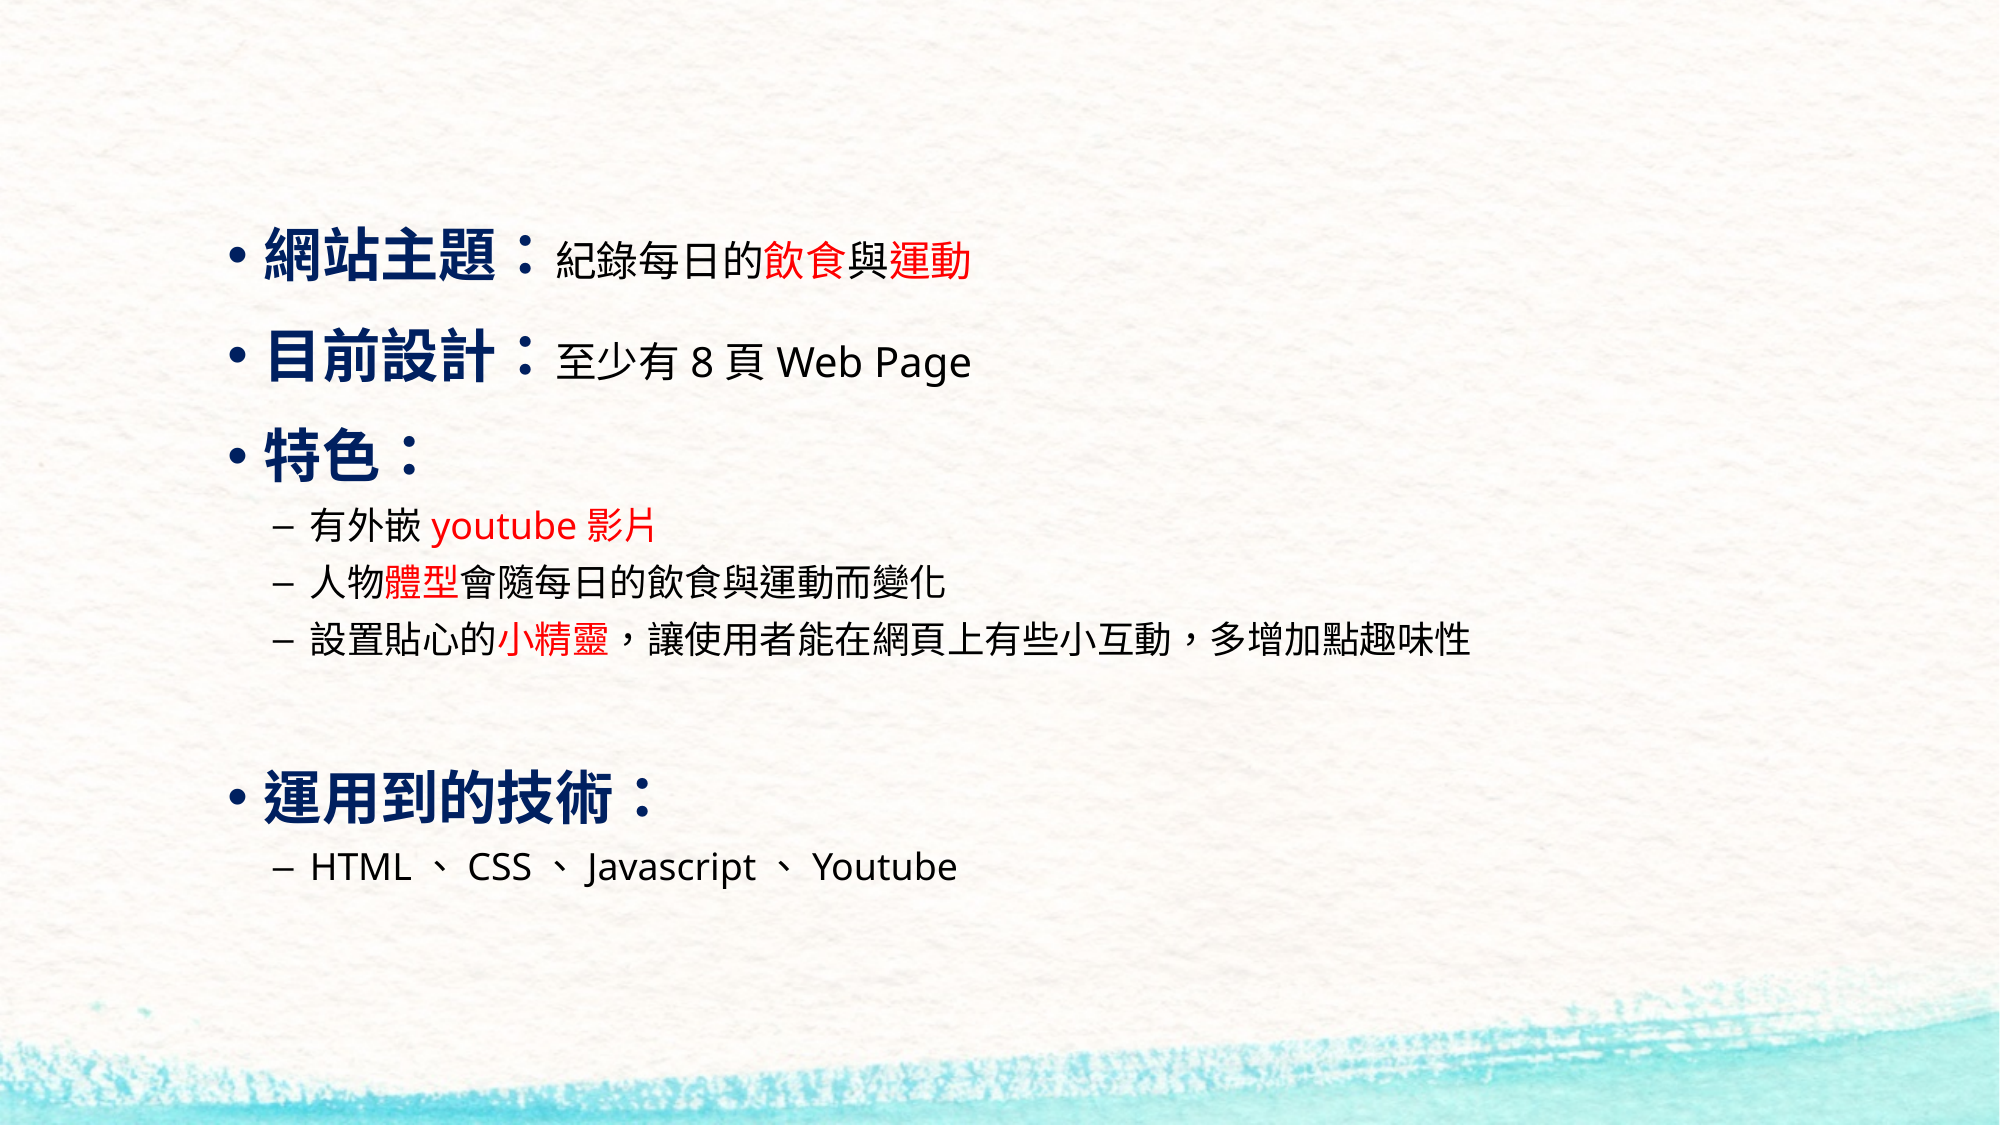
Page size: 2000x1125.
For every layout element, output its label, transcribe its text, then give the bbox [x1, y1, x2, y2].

list 網站主題：紀錄每日的飲食與運動 目前設計：至少有8頁Web Page 特色： 有外嵌youtube影片 人物體型會隨每日的飲食與運動而變化 設置貼心的小精靈，讓使用者能在網頁上有些小互動，多增加點趣味性 運用到的技術： HTML、CSS、Javascript、Youtube [212, 218, 1788, 907]
picture [0, 0, 2000, 1125]
